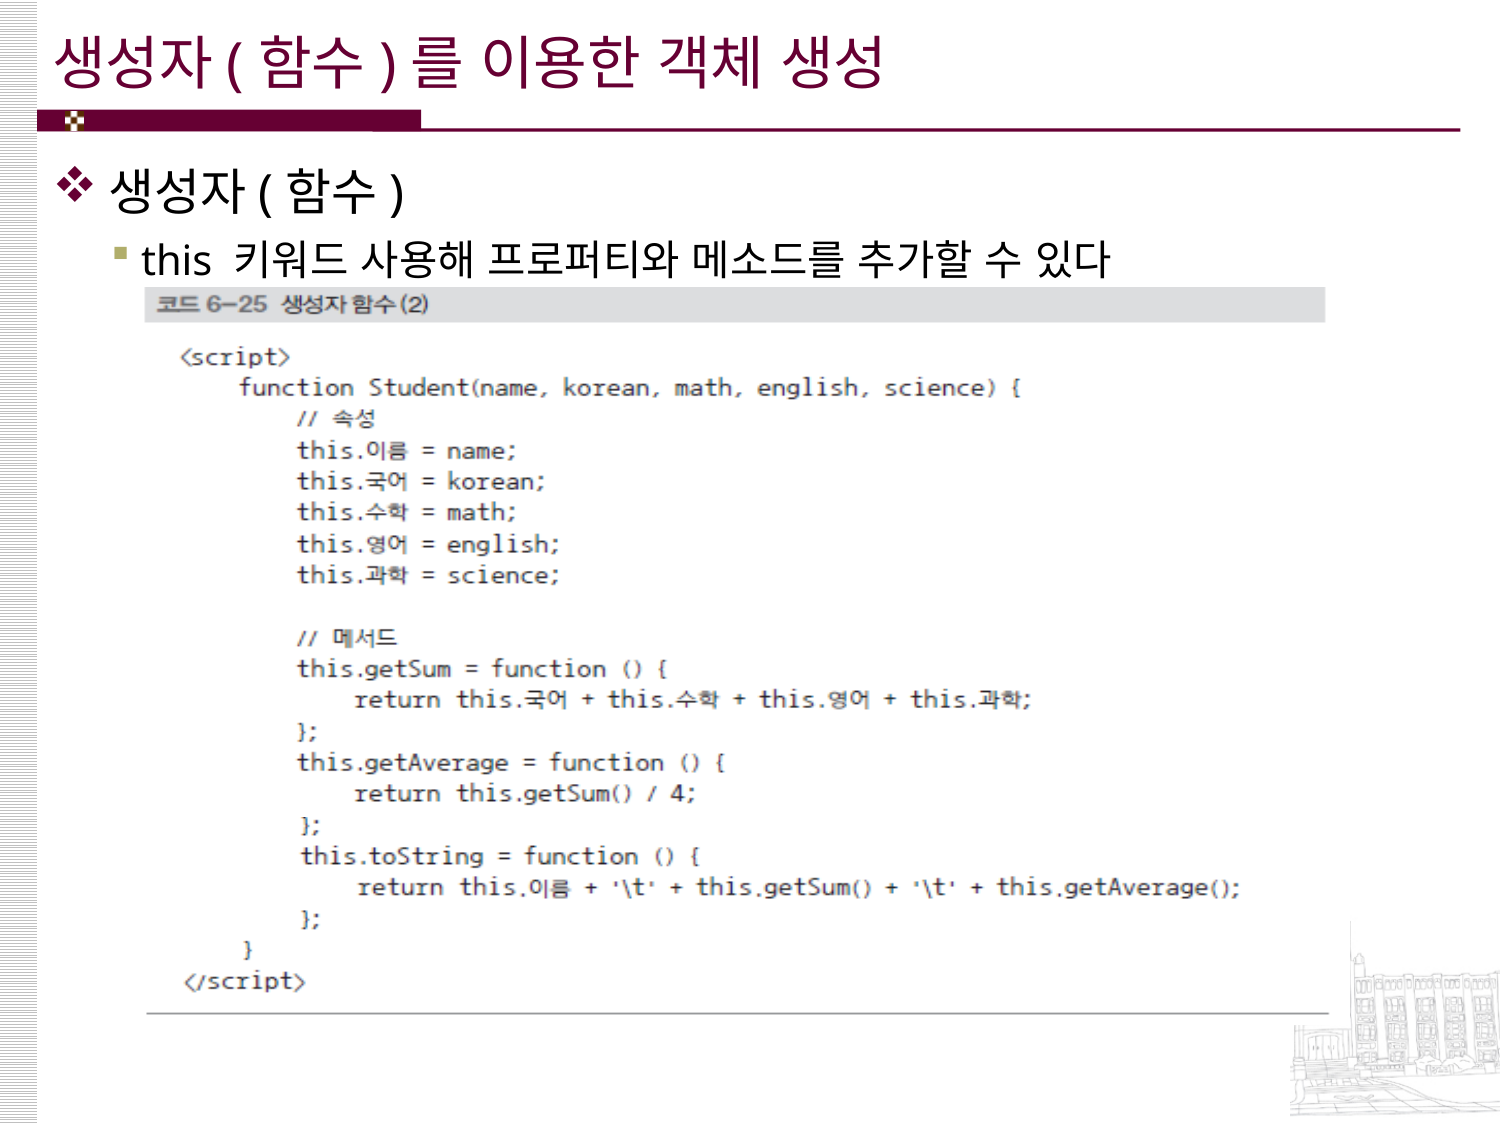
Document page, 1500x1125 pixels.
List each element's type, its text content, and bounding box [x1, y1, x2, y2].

title 생성자(함수)를 이용한 객체 생성 [36, 13, 1278, 109]
picture [65, 111, 84, 131]
list 생성자(함수) this 키워드 사용해 프로퍼티와 메소드를 추가할 수 있다 [37, 152, 1463, 1091]
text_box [137, 287, 1351, 1026]
picture [1290, 874, 1500, 1125]
